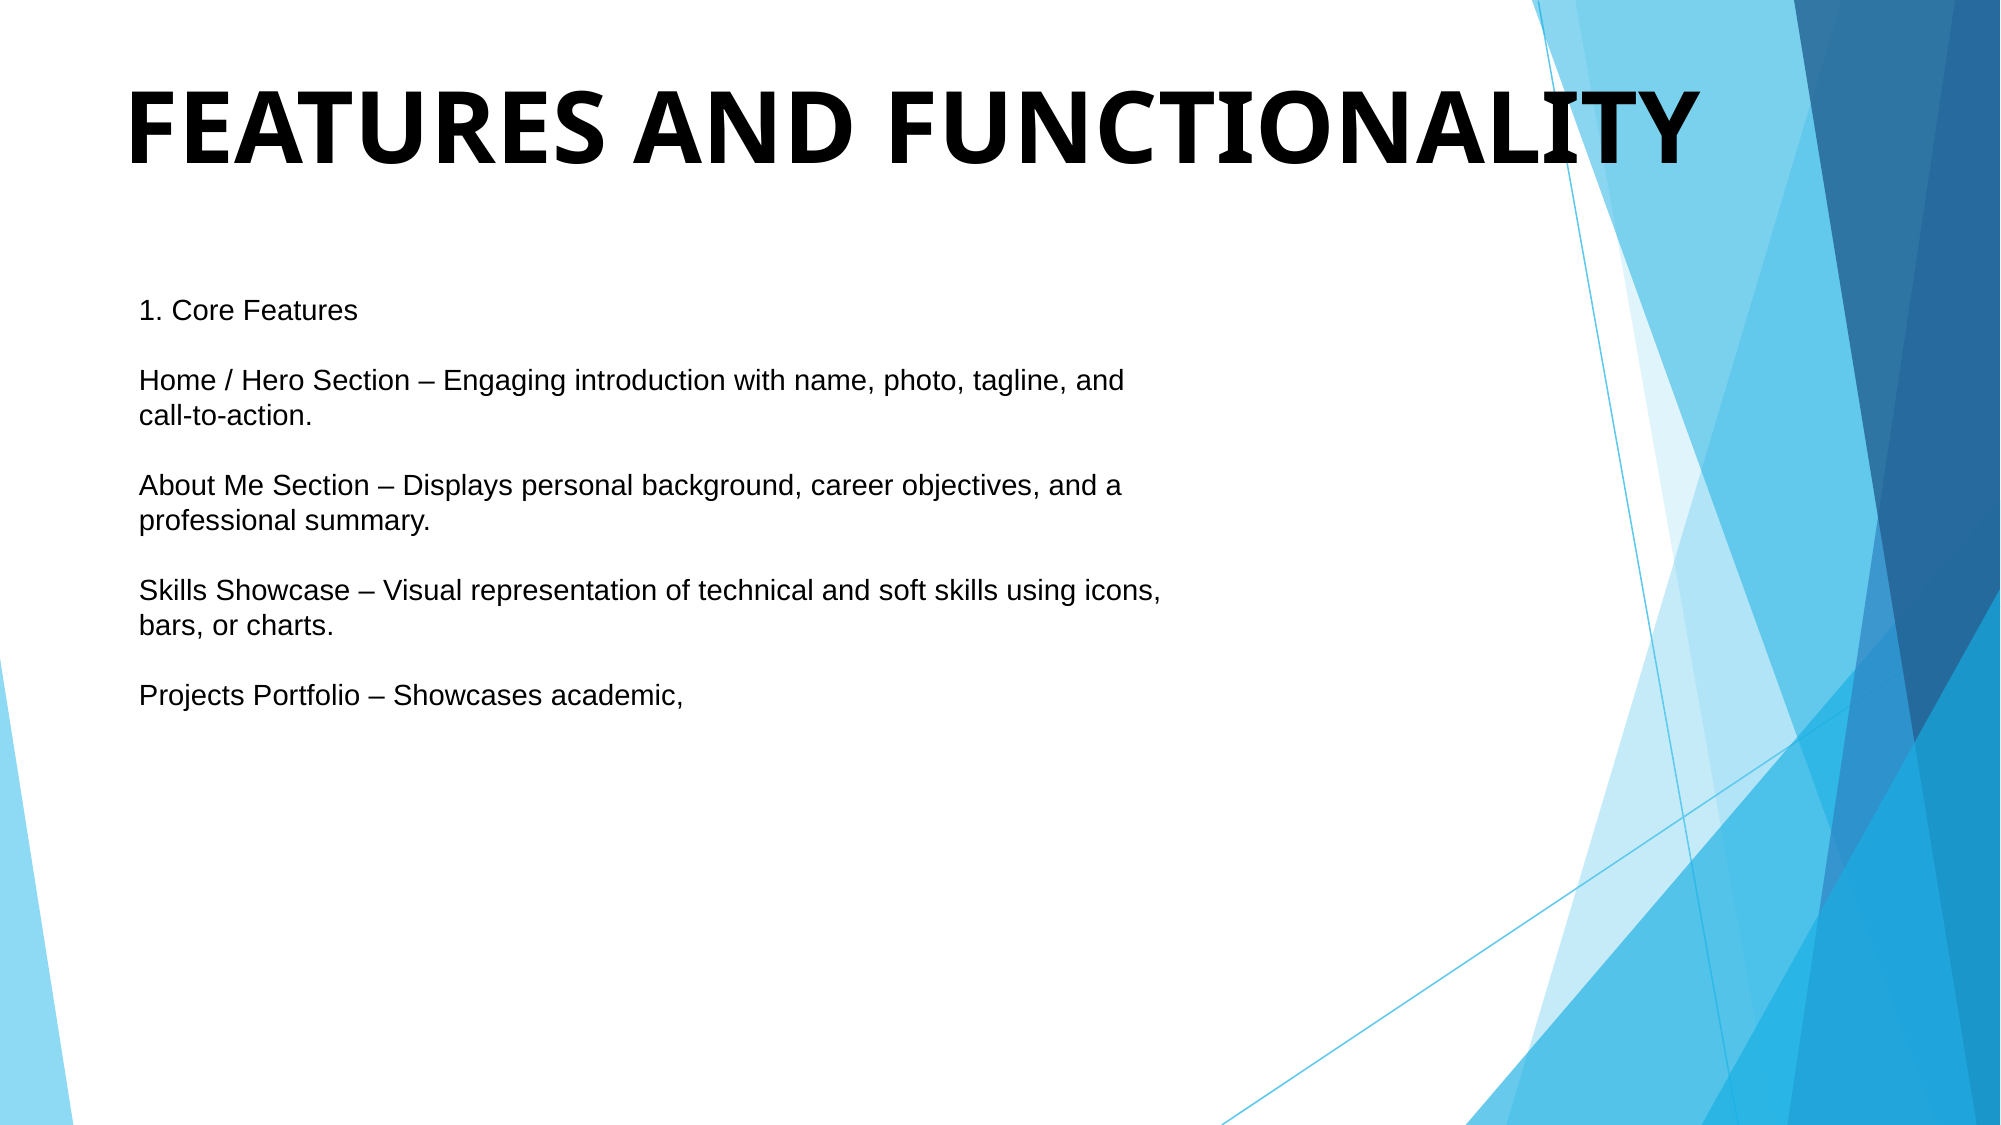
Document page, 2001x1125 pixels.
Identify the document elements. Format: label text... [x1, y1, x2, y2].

text_box 1. Core Features Home / Hero Section – Engaging introduction with name, photo, tagline, and call-to-action. About Me Section – Displays personal background, career objectives, and a professional summary. Skills Showcase – Visual representation of technical and soft skills using icons, bars, or charts. Projects Portfolio – Showcases academic, [123, 276, 1198, 727]
title FEATURES AND FUNCTIONALITY [123, 63, 1877, 252]
